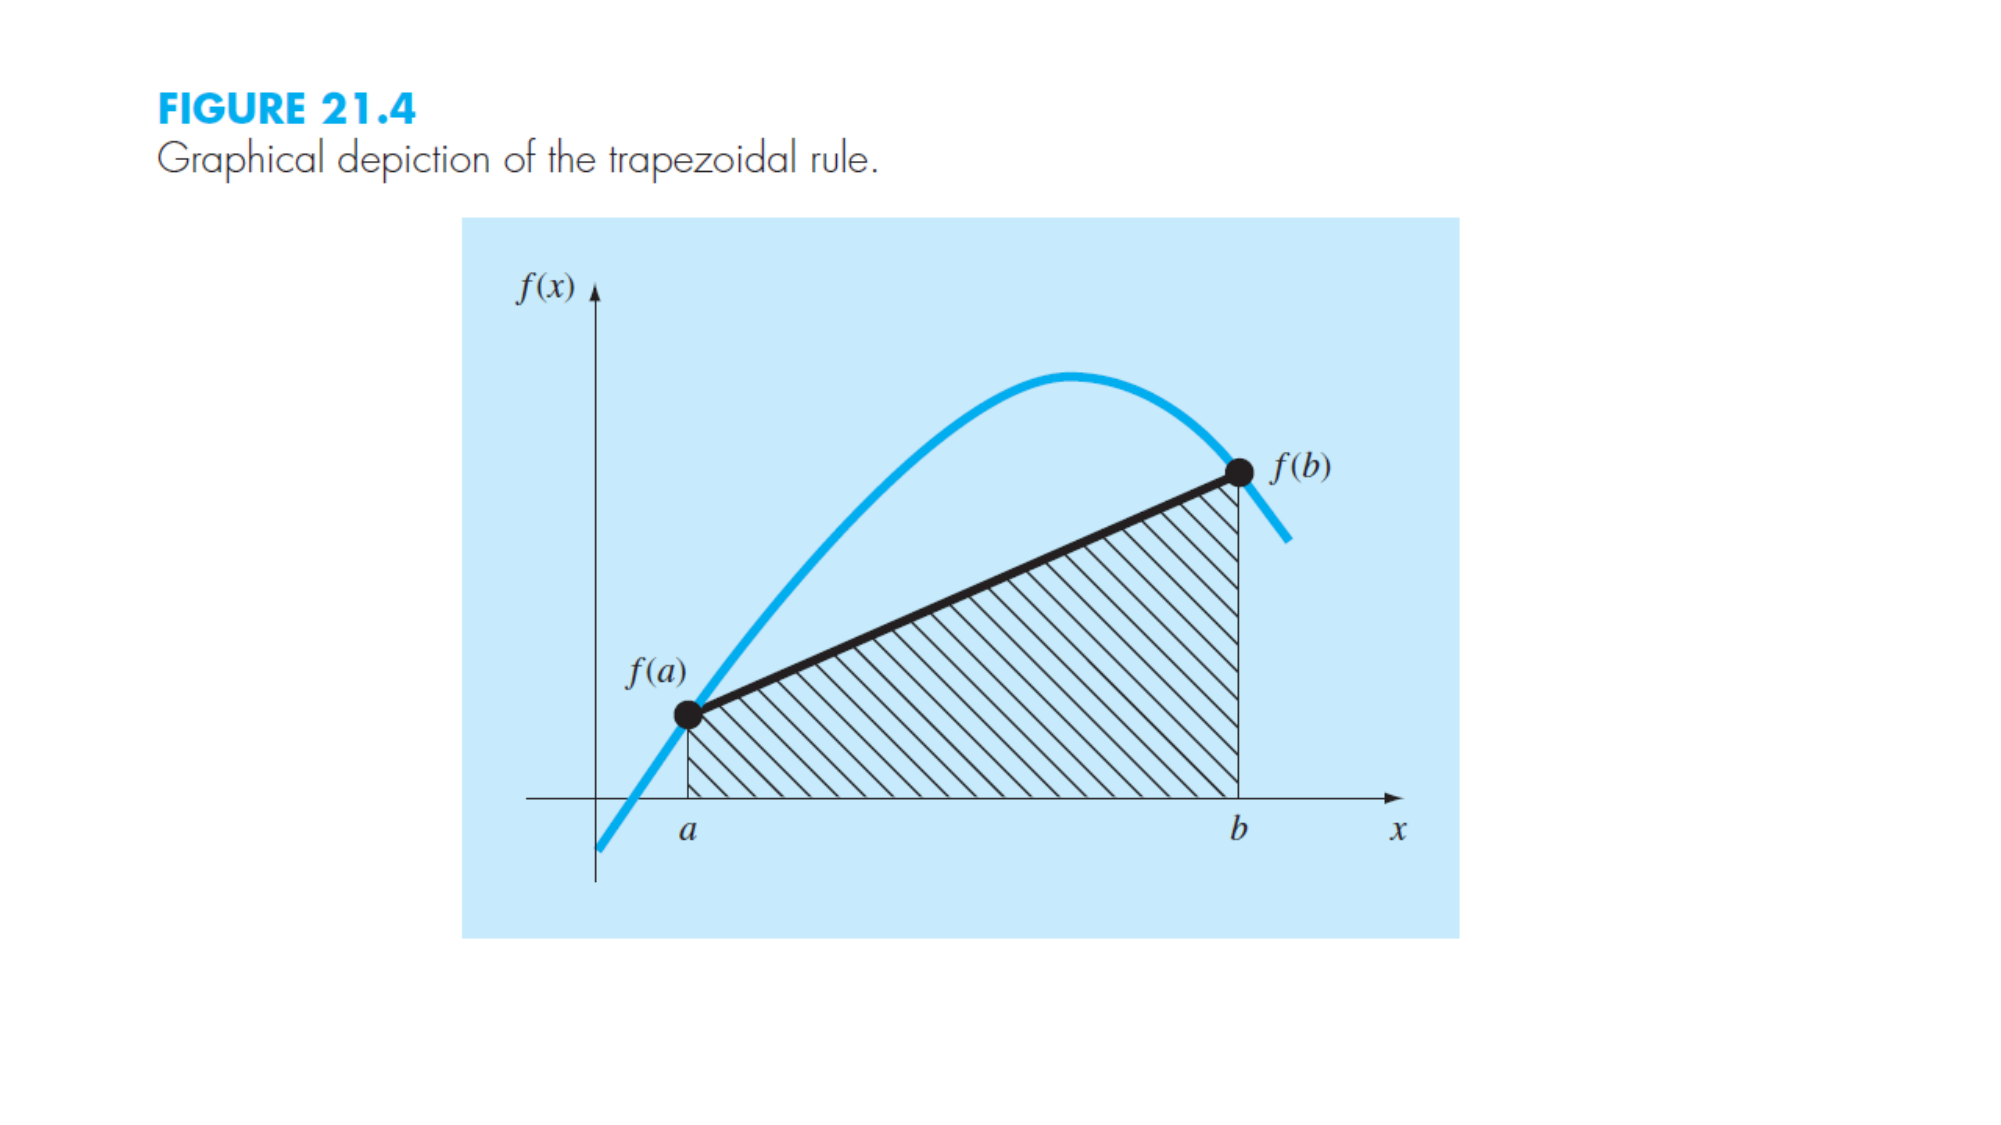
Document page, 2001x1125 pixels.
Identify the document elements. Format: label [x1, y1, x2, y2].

picture [137, 74, 1585, 979]
